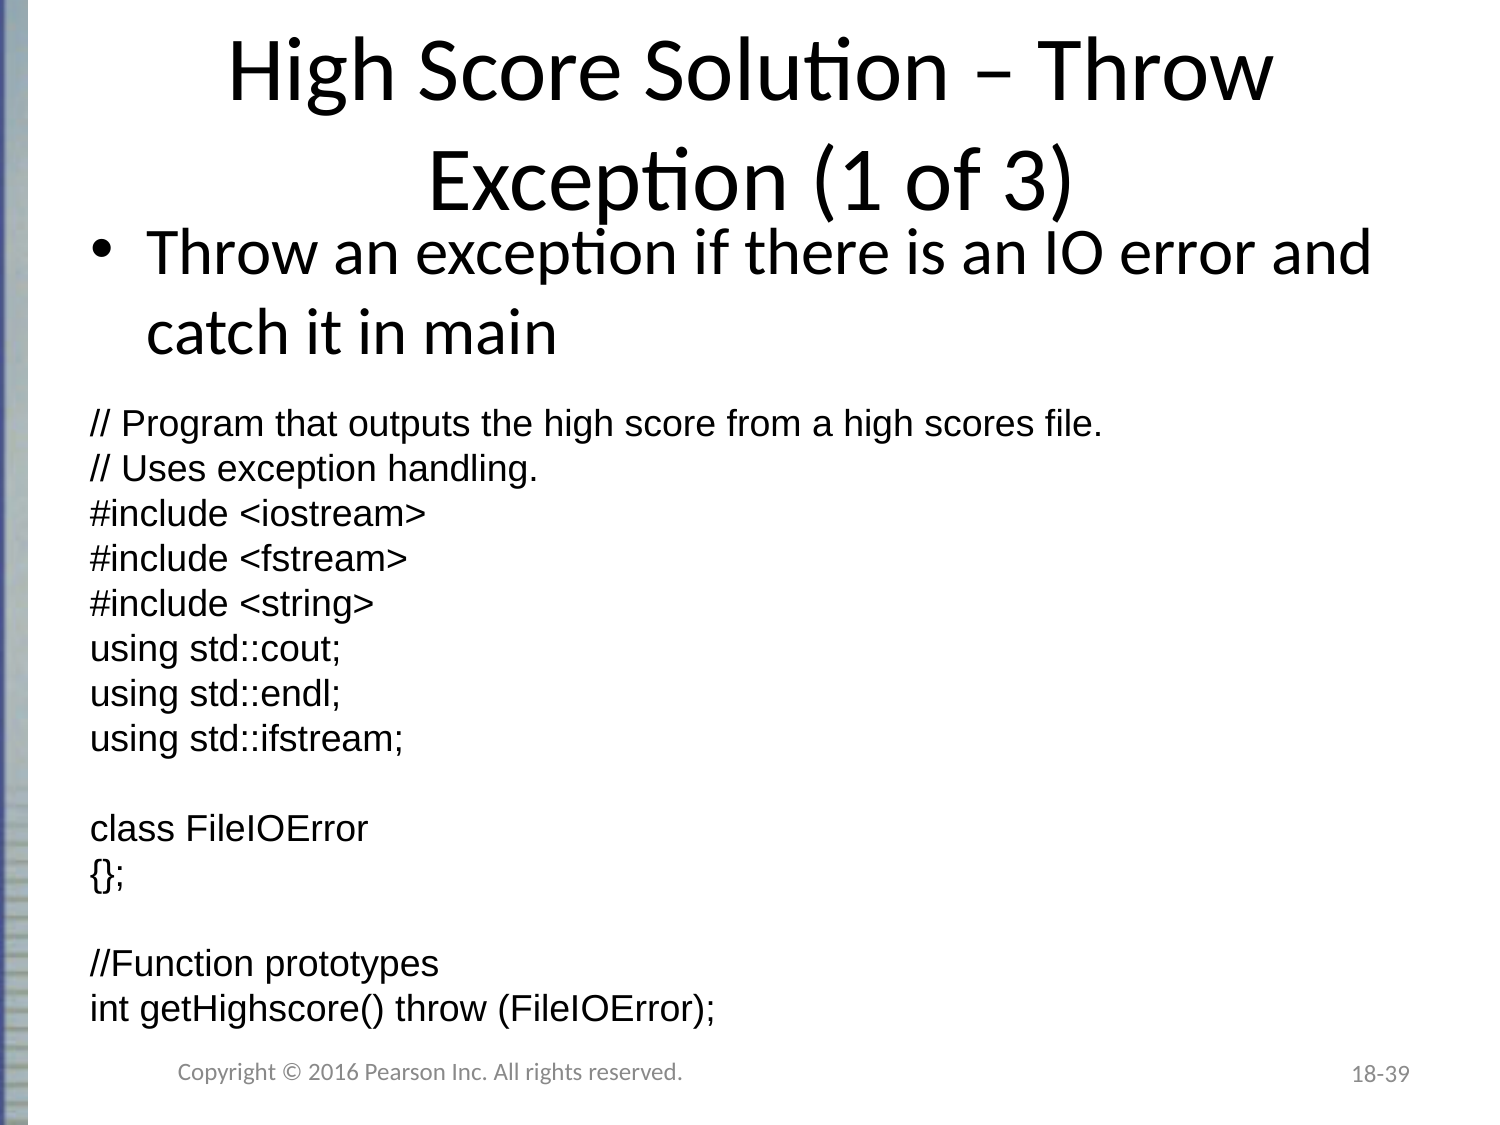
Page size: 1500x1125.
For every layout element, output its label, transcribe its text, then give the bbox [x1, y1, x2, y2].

slide_number 18-39 [1074, 1042, 1425, 1103]
title High Score Solution – Throw Exception (1 of 3) [77, 24, 1428, 213]
footer Copyright © 2016 Pearson Inc. All rights reserved. [75, 1040, 788, 1100]
text_box // Program that outputs the high score from a high scores file. // Uses exception handling. #include <iostream> #include <fstream> #include <string> using std::cout; using std::endl; using std::ifstream; class FileIOError {}; //Function prototypes int getHighscore() throw (FileIOError); [74, 391, 1363, 1037]
list Throw an exception if there is an IO error and catch it in main [75, 200, 1425, 943]
picture [0, 0, 28, 1125]
